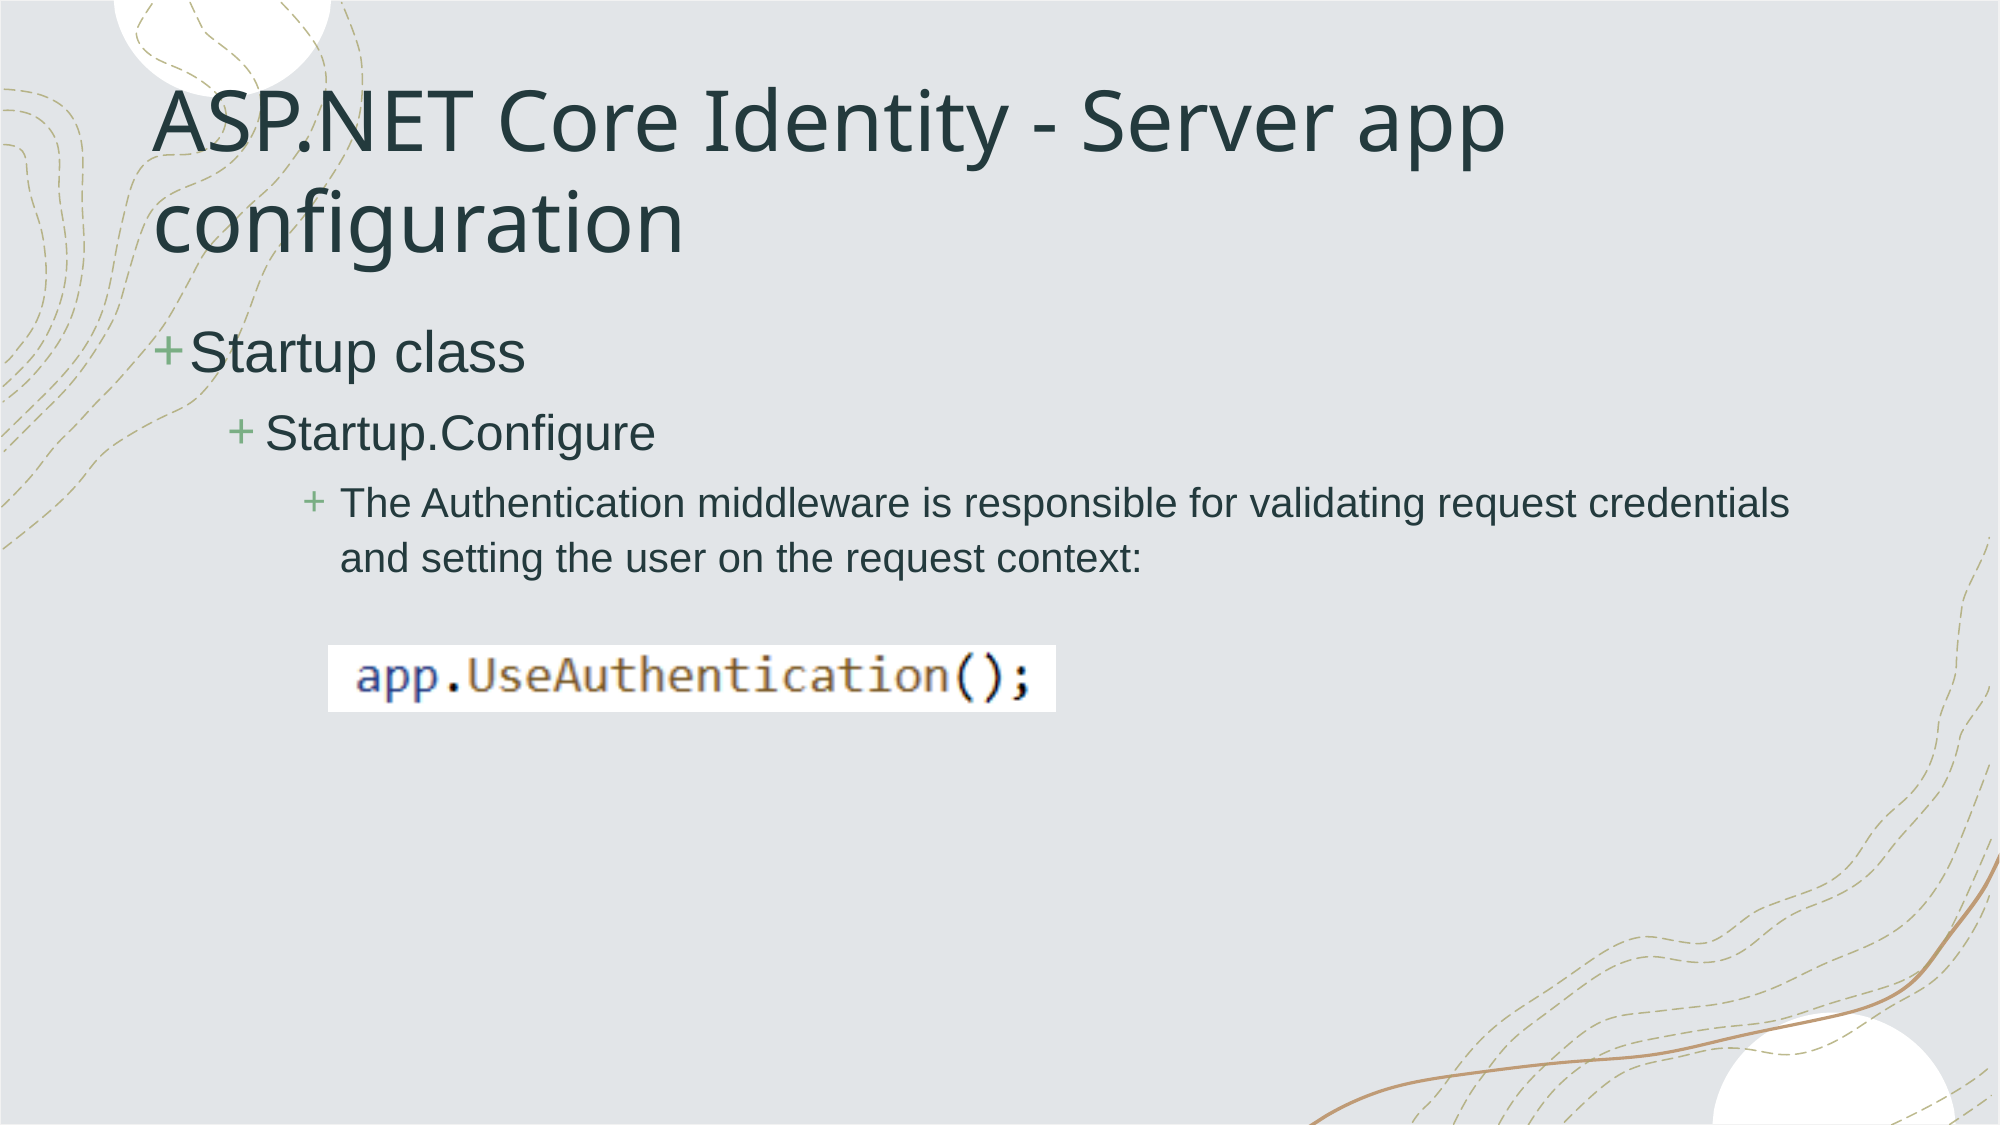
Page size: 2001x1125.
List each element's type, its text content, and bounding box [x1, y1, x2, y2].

title ASP.NET Core Identity - Server app configuration [137, 59, 1863, 278]
picture [328, 645, 1056, 712]
list Startup class Startup.Configure The Authentication middleware is responsible for validating request credentials and setting the user on the request context: [137, 299, 1863, 1014]
